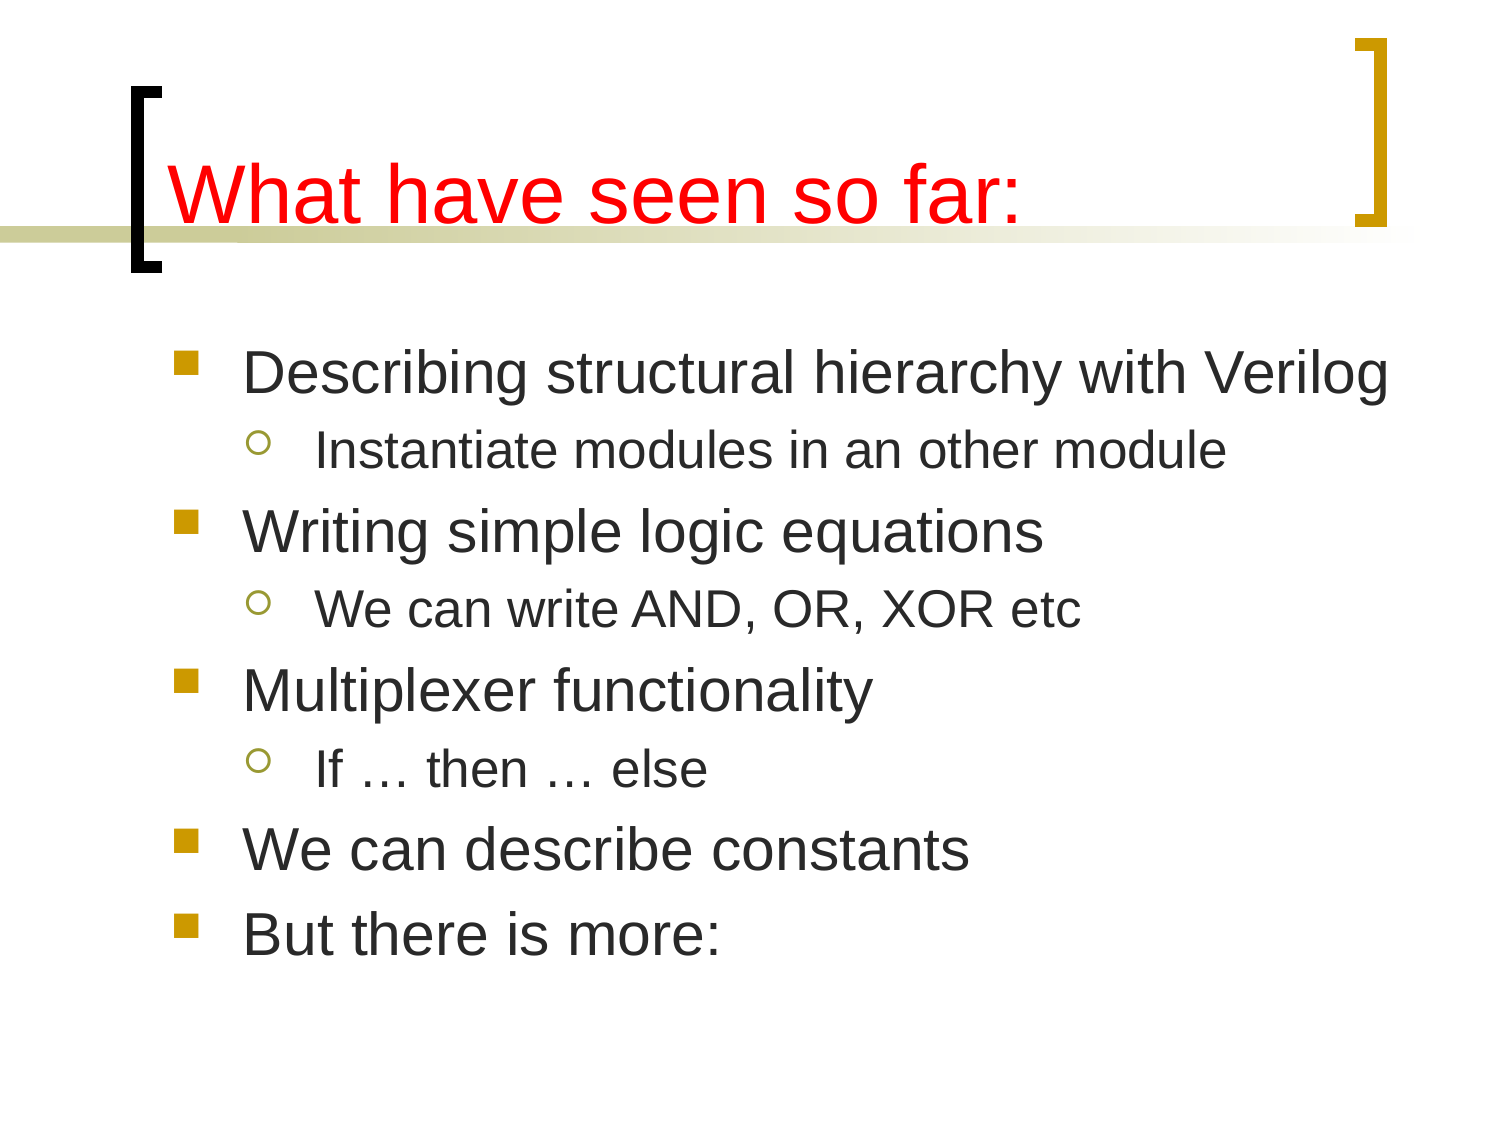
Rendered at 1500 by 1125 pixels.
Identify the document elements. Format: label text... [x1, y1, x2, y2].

title What have seen so far: [152, 15, 1328, 248]
list Describing structural hierarchy with Verilog Instantiate modules in an other module Writing simple logic equations We can write AND, OR, XOR etc Multiplexer functionality If … then … else We can describe constants But there is more: [155, 324, 1413, 1000]
